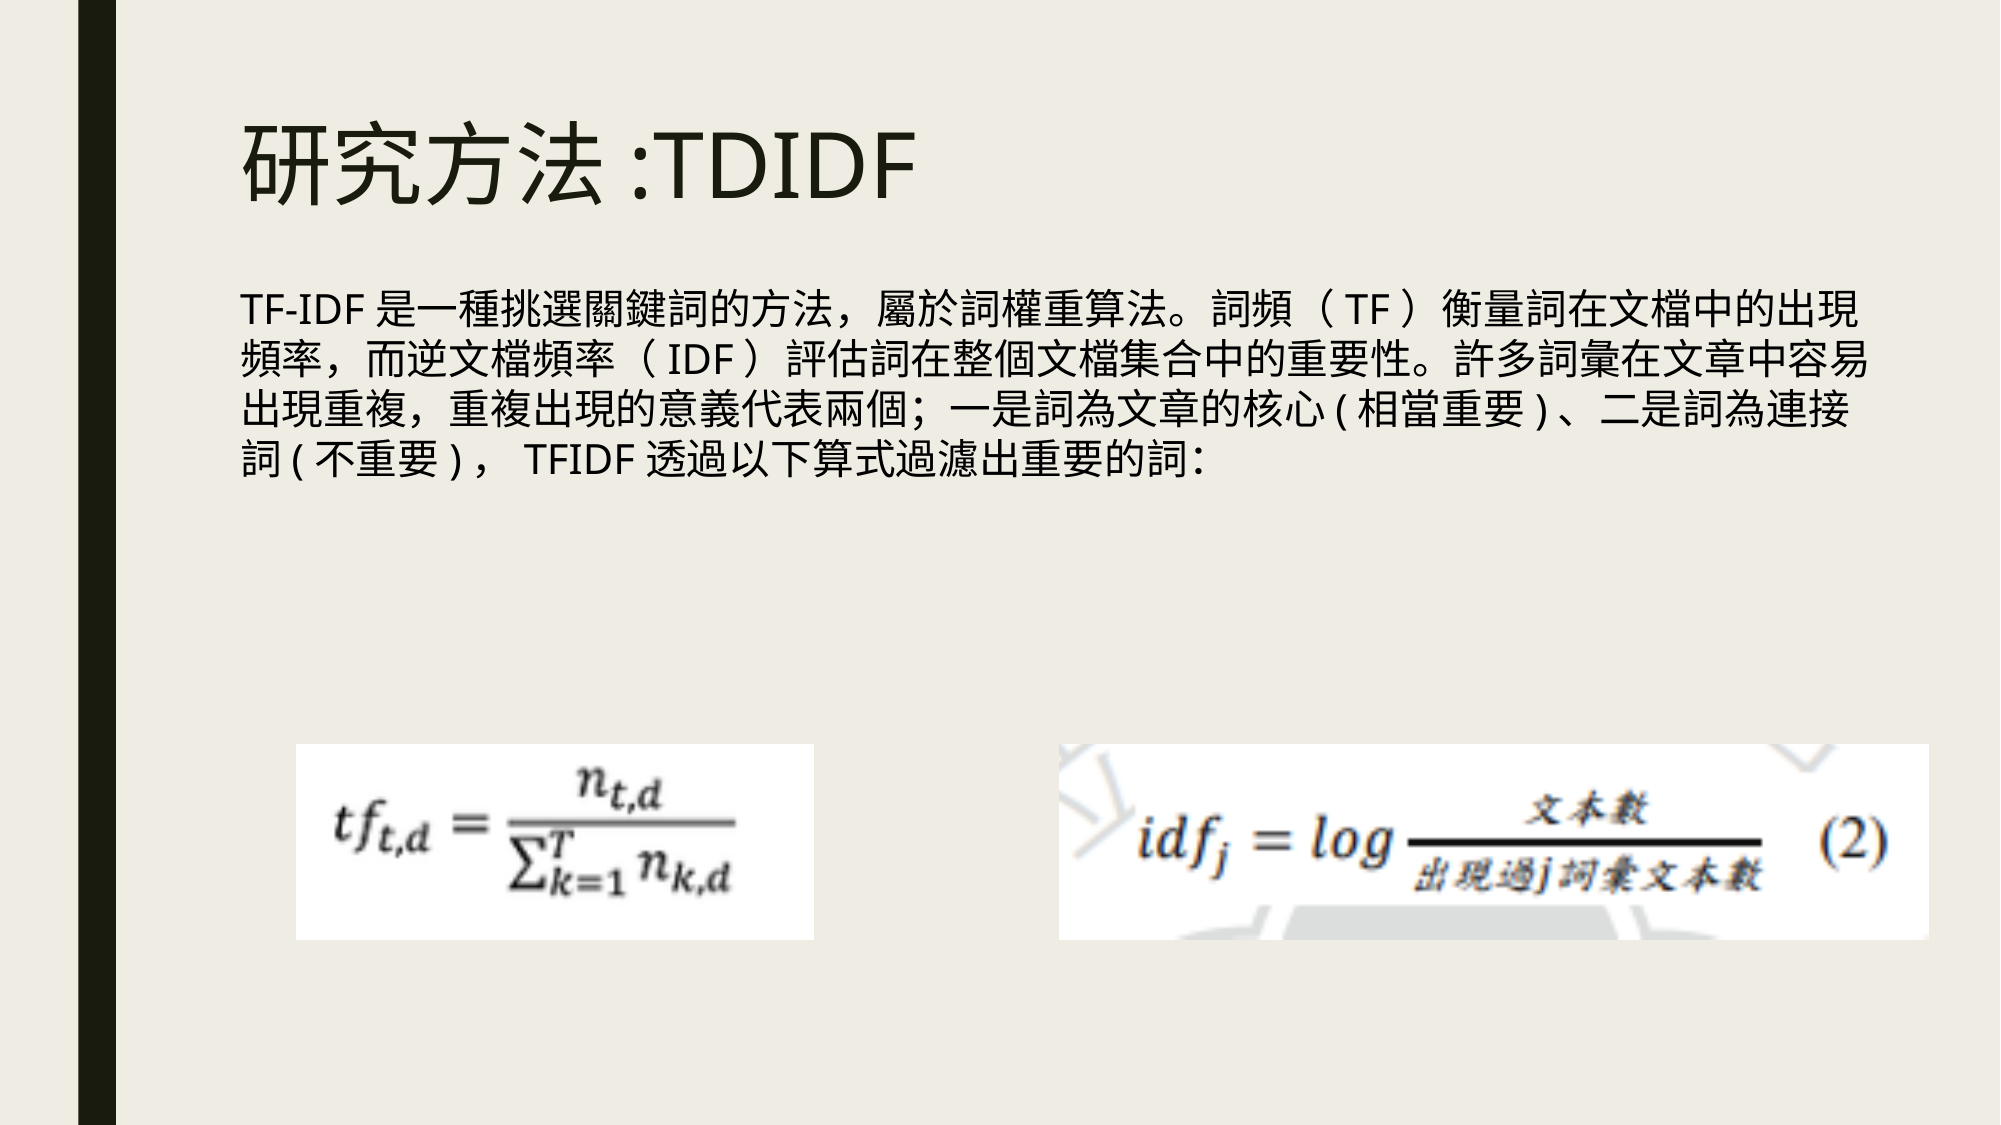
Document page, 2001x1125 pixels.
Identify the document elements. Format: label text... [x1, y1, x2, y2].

text_box TF-IDF是一種挑選關鍵詞的方法，屬於詞權重算法。詞頻（TF）衡量詞在文檔中的出現頻率，而逆文檔頻率（IDF）評估詞在整個文檔集合中的重要性。許多詞彙在文章中容易出現重複，重複出現的意義代表兩個；一是詞為文章的核心(相當重要)、二是詞為連接詞(不重要)，TFIDF透過以下算式過濾出重要的詞： [225, 275, 1895, 541]
picture [296, 744, 815, 940]
picture [1059, 744, 1930, 940]
title 研究方法:TDIDF [225, 112, 1800, 275]
